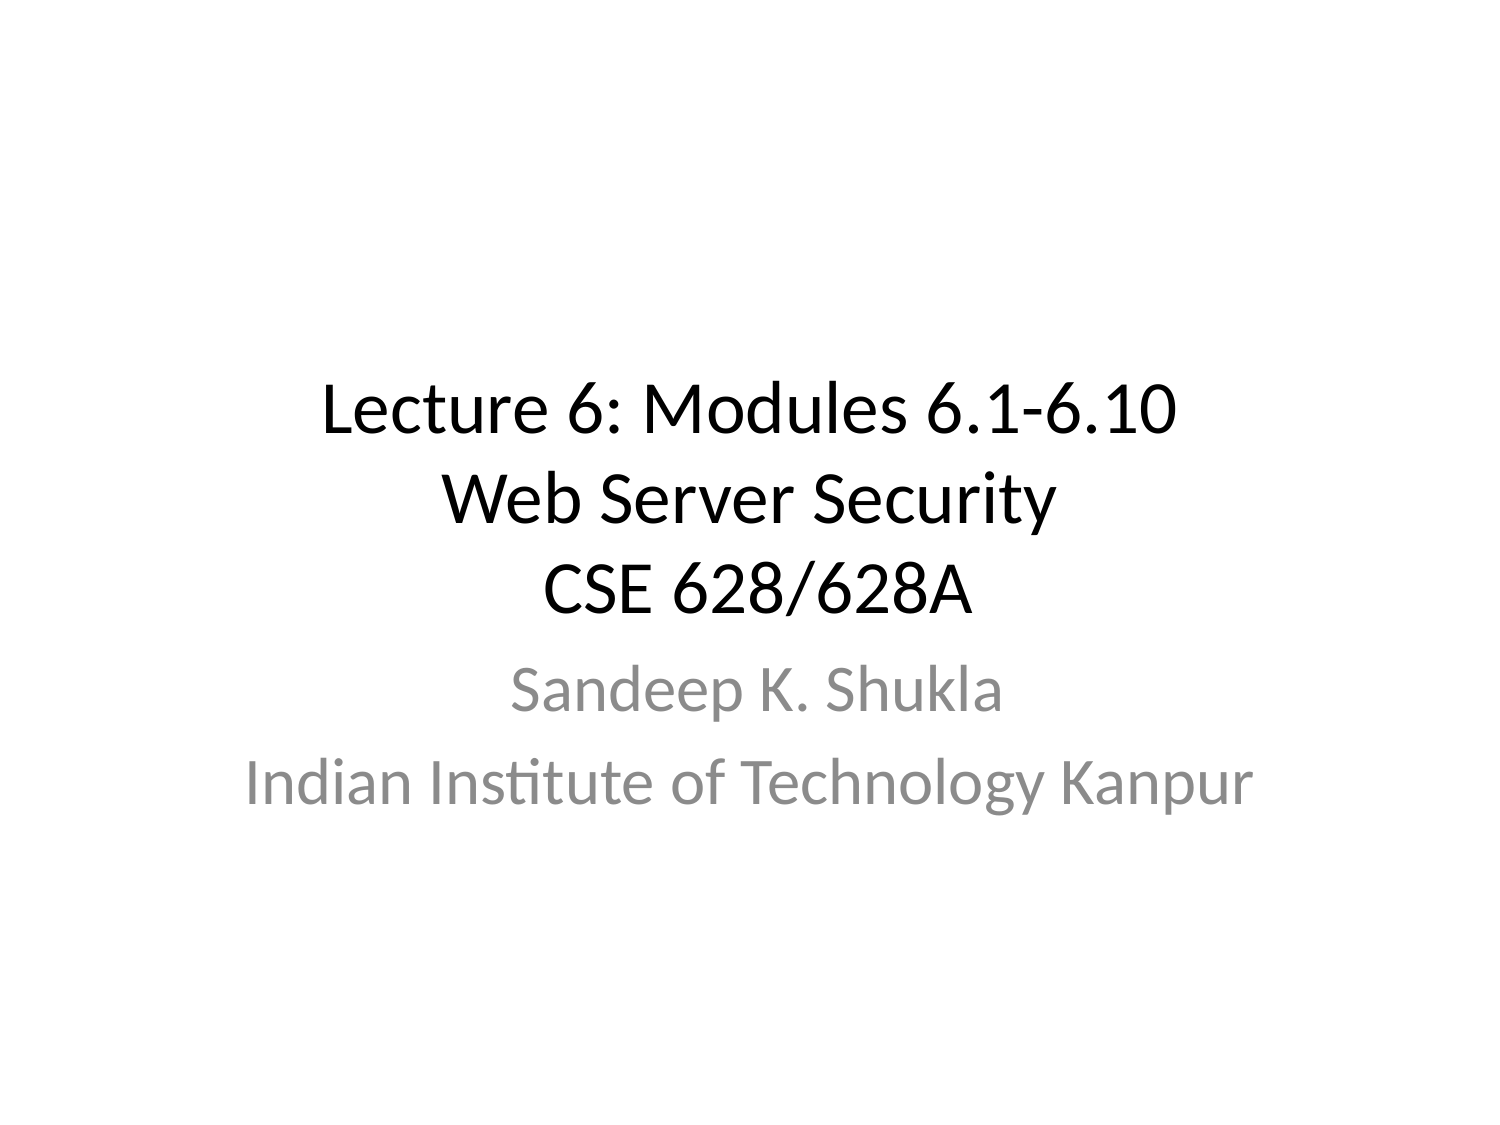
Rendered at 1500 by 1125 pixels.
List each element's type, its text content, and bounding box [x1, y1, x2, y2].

title Lecture 6: Modules 6.1-6.10 Web Server Security CSE 628/628A [112, 349, 1388, 638]
subtitle Sandeep K. Shukla Indian Institute of Technology Kanpur [225, 637, 1275, 925]
